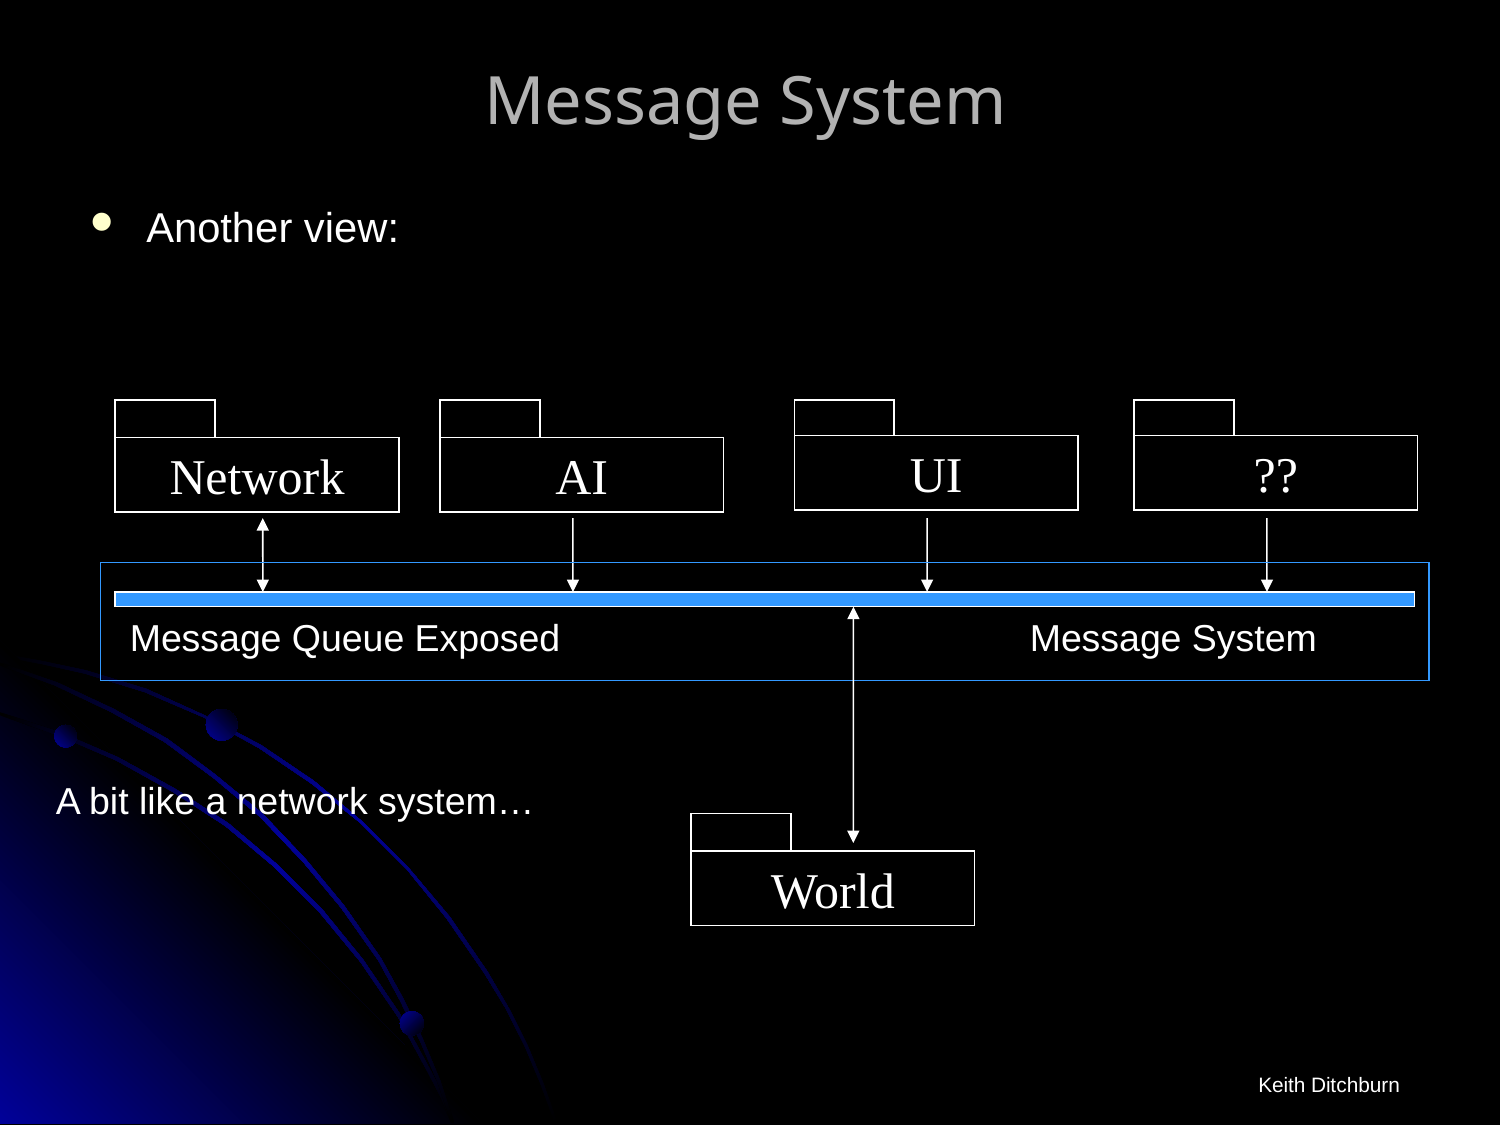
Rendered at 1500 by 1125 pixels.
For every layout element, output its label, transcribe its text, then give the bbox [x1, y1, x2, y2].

text_box A bit like a network system… [41, 769, 603, 829]
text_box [114, 399, 400, 515]
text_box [1133, 399, 1418, 513]
title Message System [70, 30, 1422, 165]
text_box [794, 399, 1079, 513]
text_box [256, 523, 269, 562]
text_box [847, 606, 860, 811]
text_box [100, 562, 1430, 681]
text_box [690, 813, 975, 928]
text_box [439, 399, 724, 515]
list Another view: [74, 192, 1426, 1036]
